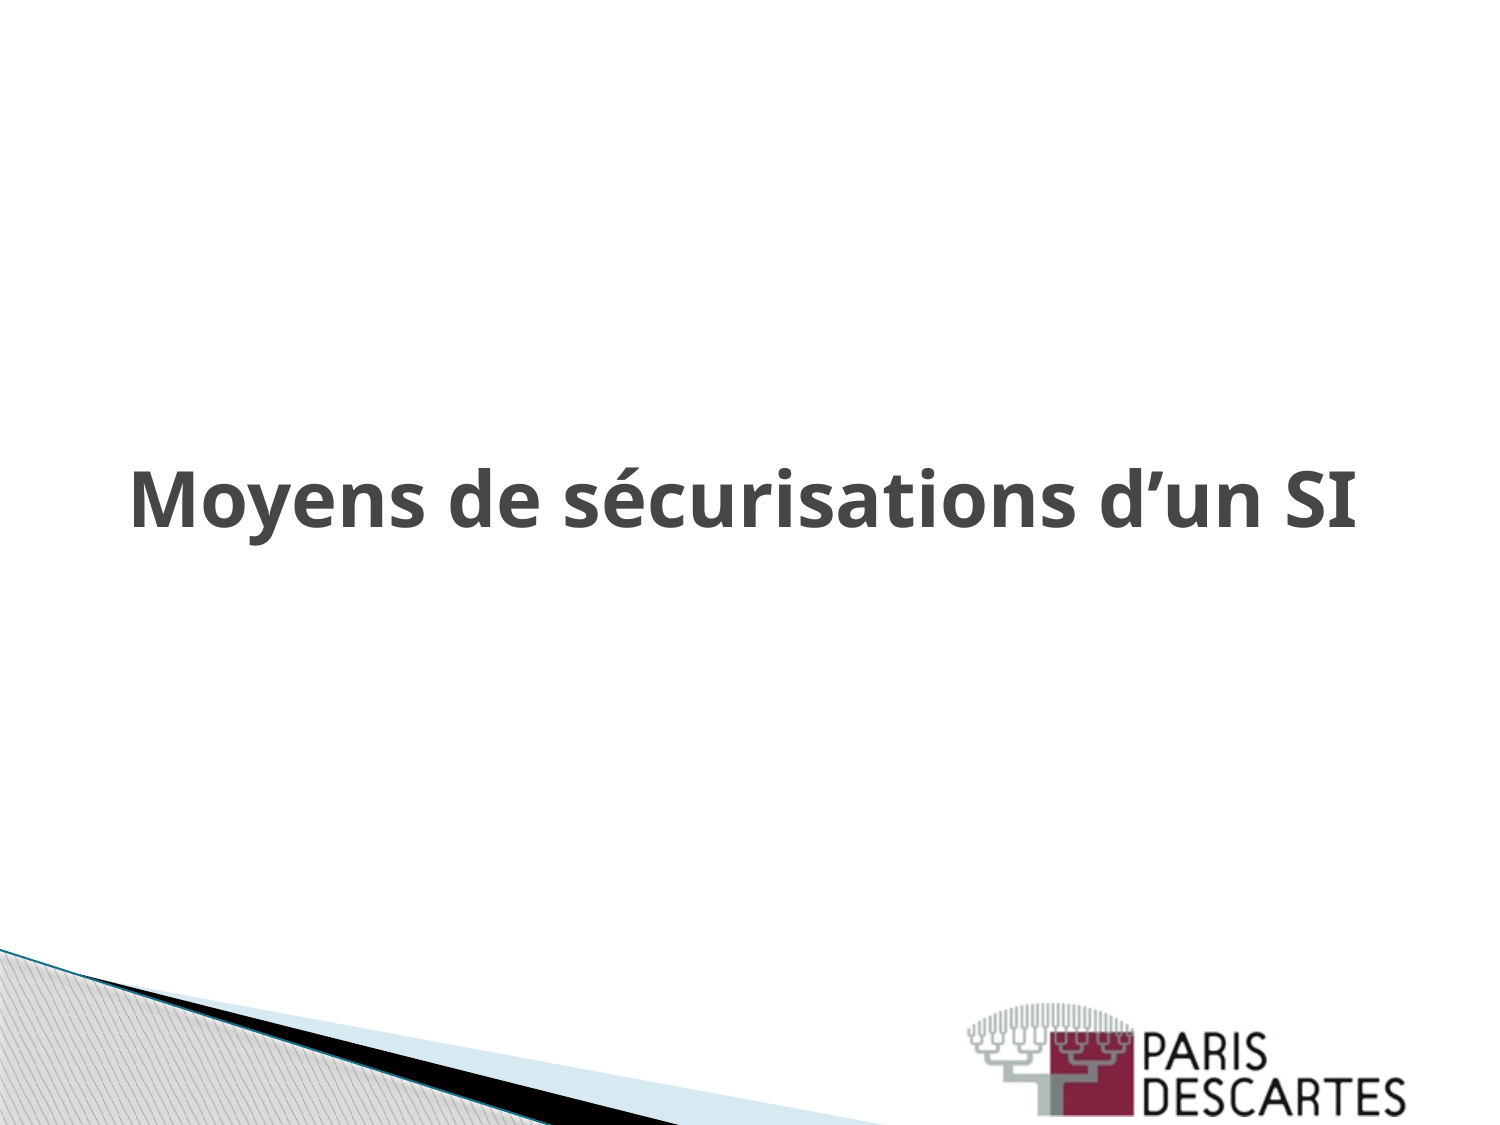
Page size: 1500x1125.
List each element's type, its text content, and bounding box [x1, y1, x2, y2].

picture [964, 1002, 1408, 1117]
title Moyens de sécurisations d’un SI [67, 403, 1418, 591]
